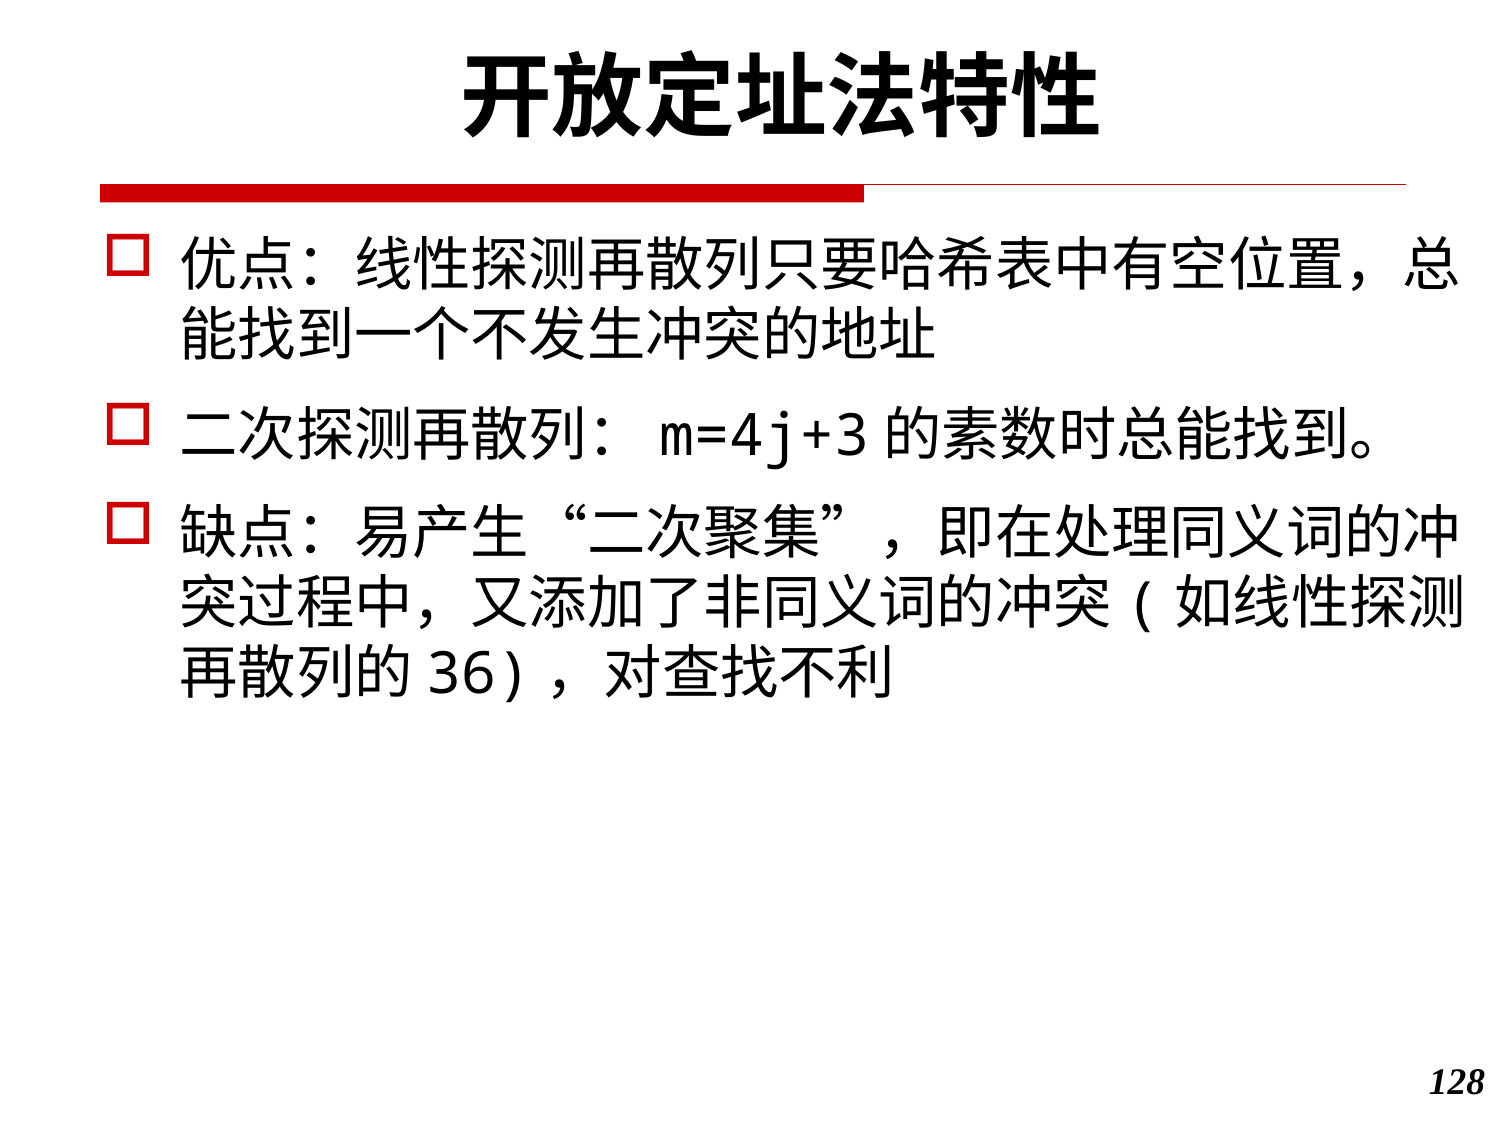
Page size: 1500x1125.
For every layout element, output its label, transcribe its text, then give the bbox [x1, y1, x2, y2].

text_box 128 [1362, 1049, 1500, 1110]
list 优点：线性探测再散列只要哈希表中有空位置，总能找到一个不发生冲突的地址 二次探测再散列：m=4j+3的素数时总能找到。 缺点：易产生“二次聚集”，即在处理同义词的冲突过程中，又添加了非同义词的冲突(如线性探测再散列的36)，对查找不利 [87, 219, 1500, 883]
text_box 开放定址法特性 [87, 30, 1475, 156]
